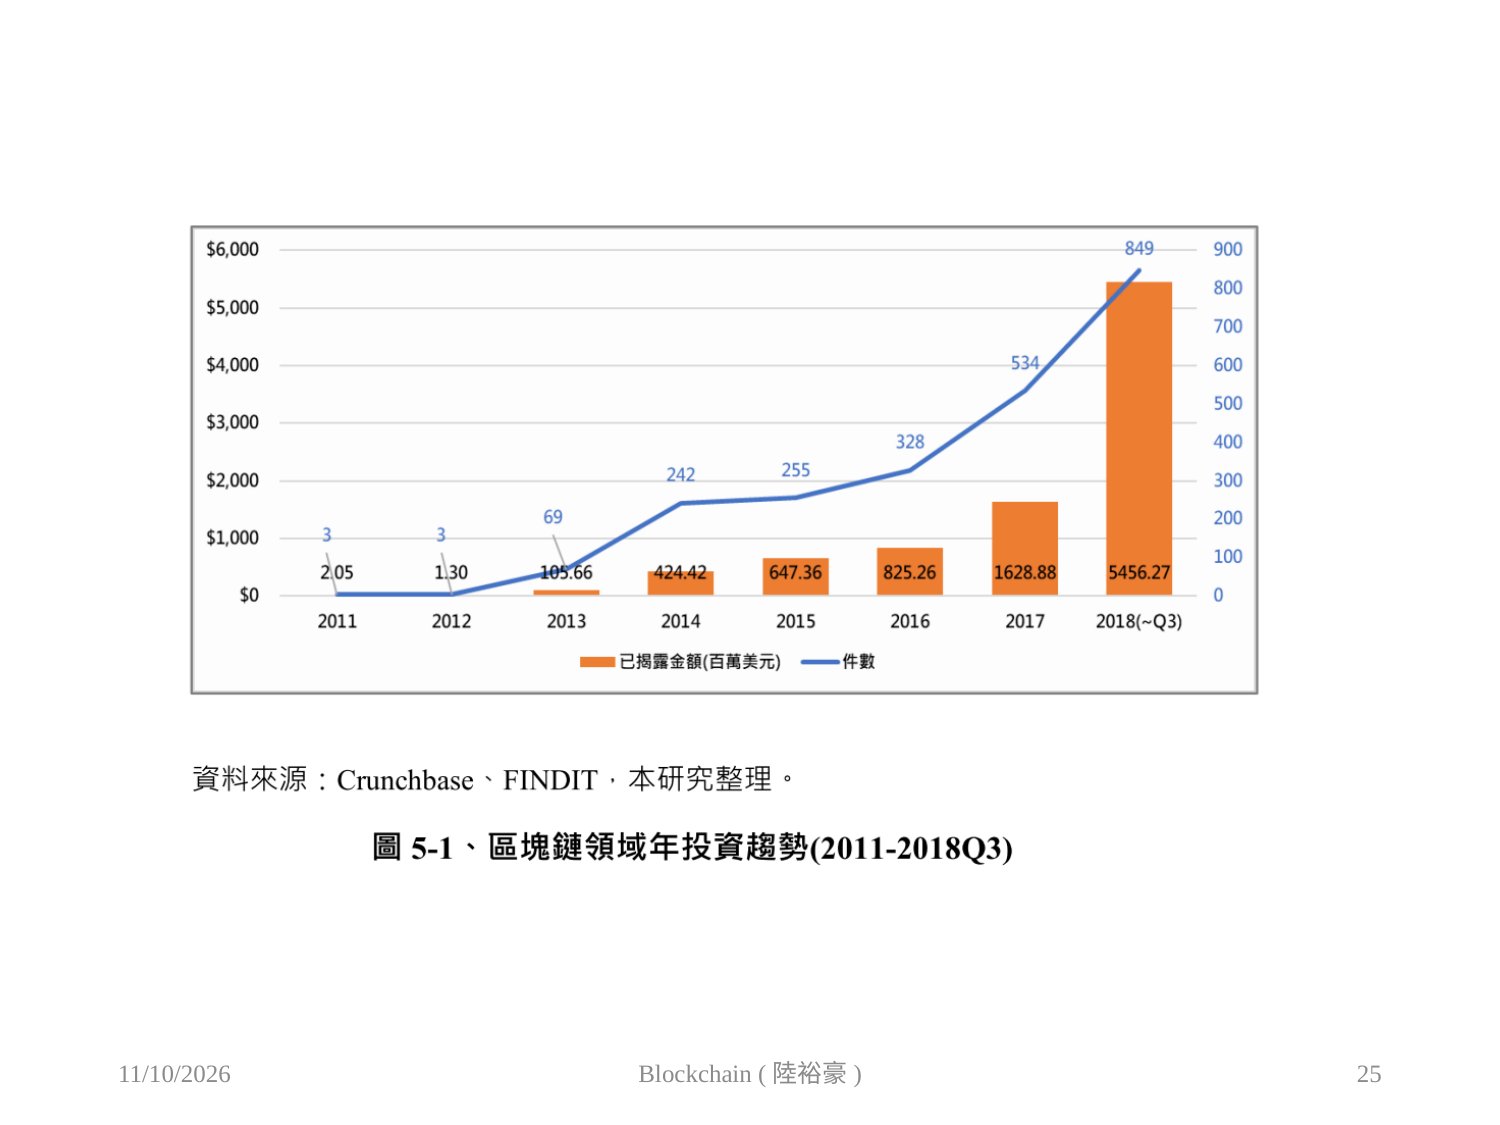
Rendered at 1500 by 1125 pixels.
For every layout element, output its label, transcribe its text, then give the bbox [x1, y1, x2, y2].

slide_number 25 [1059, 1042, 1397, 1103]
footer Blockchain (陸裕豪) [496, 1042, 1004, 1103]
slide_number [103, 1042, 441, 1103]
picture [150, 203, 1274, 870]
